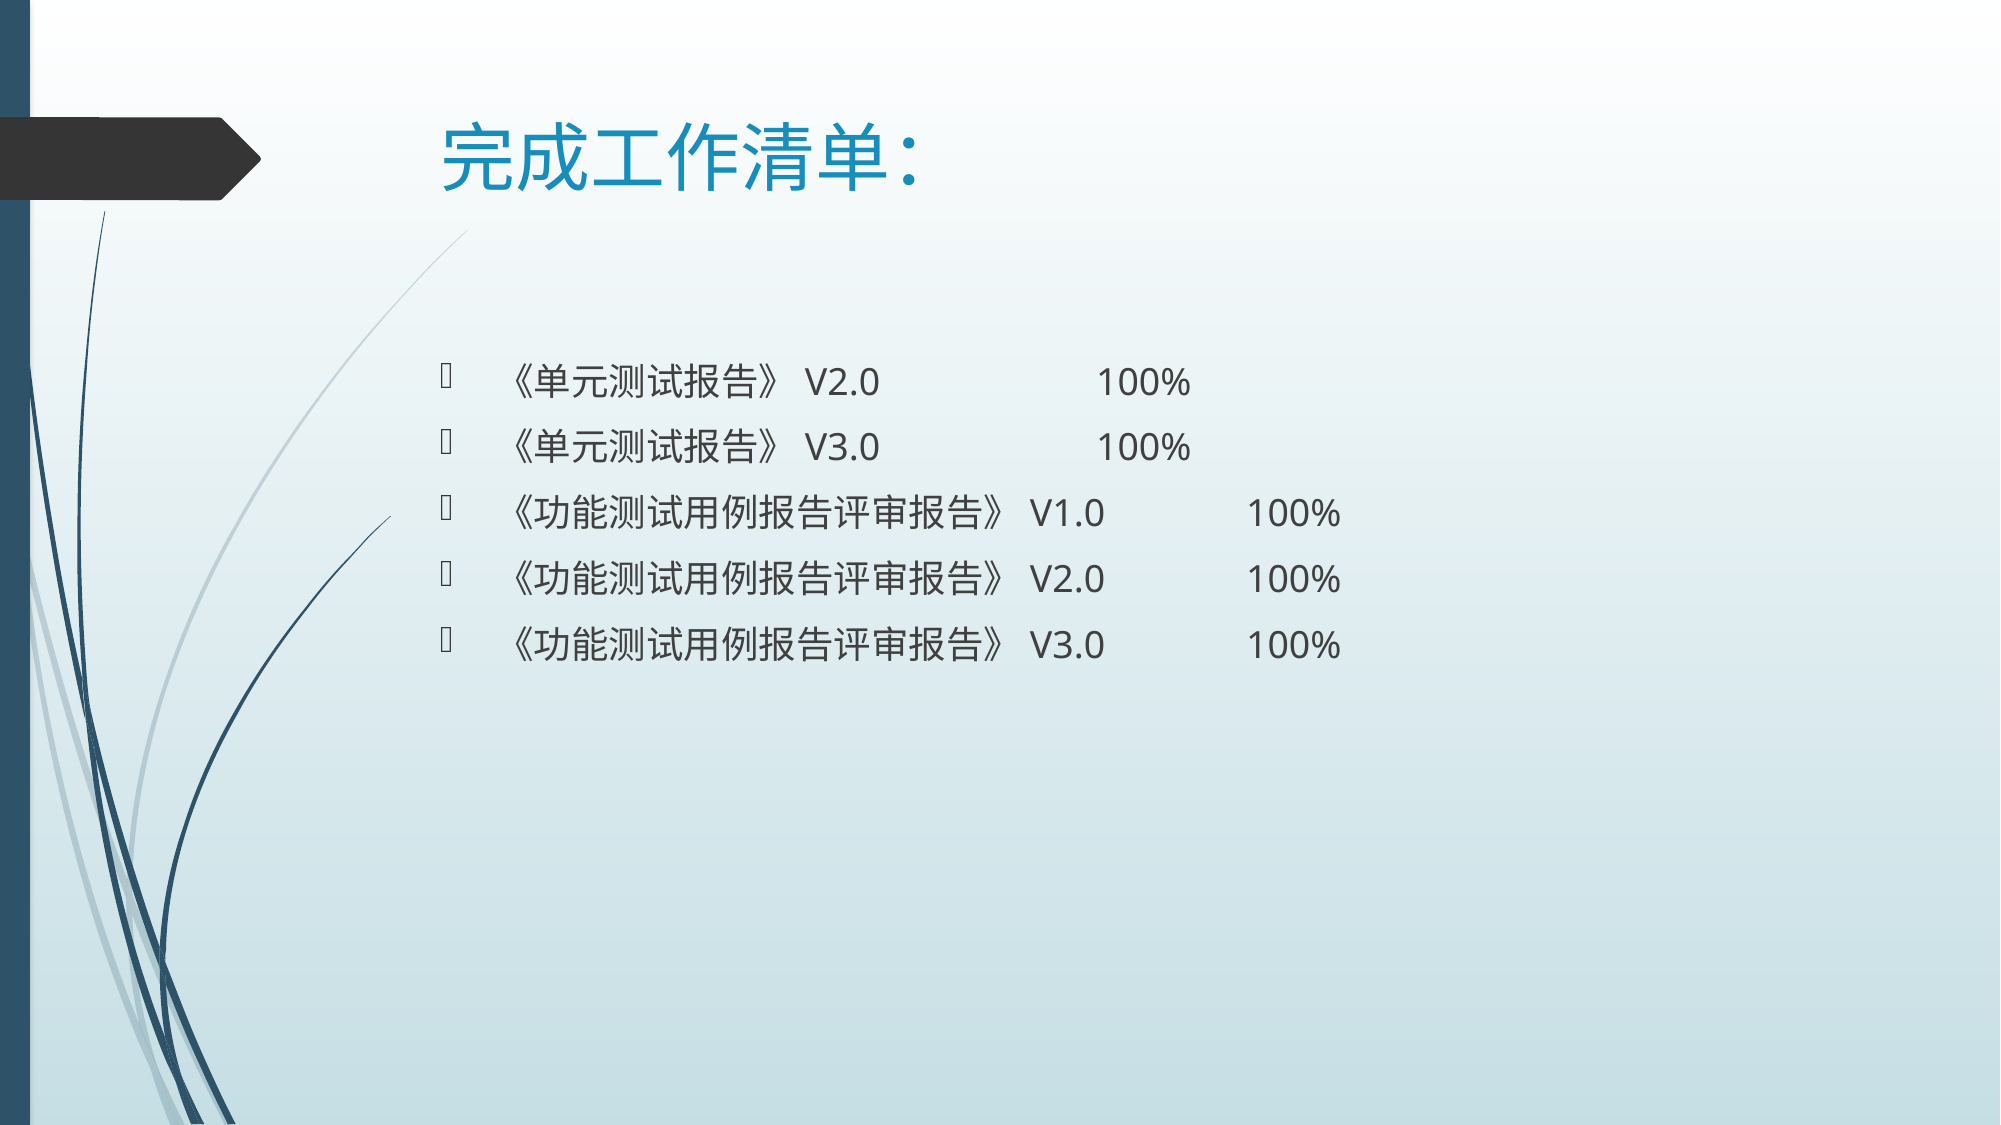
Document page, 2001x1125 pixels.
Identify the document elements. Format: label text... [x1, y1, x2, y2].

title 完成工作清单： [425, 102, 1888, 313]
list 《单元测试报告》V2.0 100% 《单元测试报告》V3.0 100% 《功能测试用例报告评审报告》V1.0 100% 《功能测试用例报告评审报告》V2.0 100% 《功能测试用例报告评审报告》V3.0 100% [424, 350, 1888, 970]
